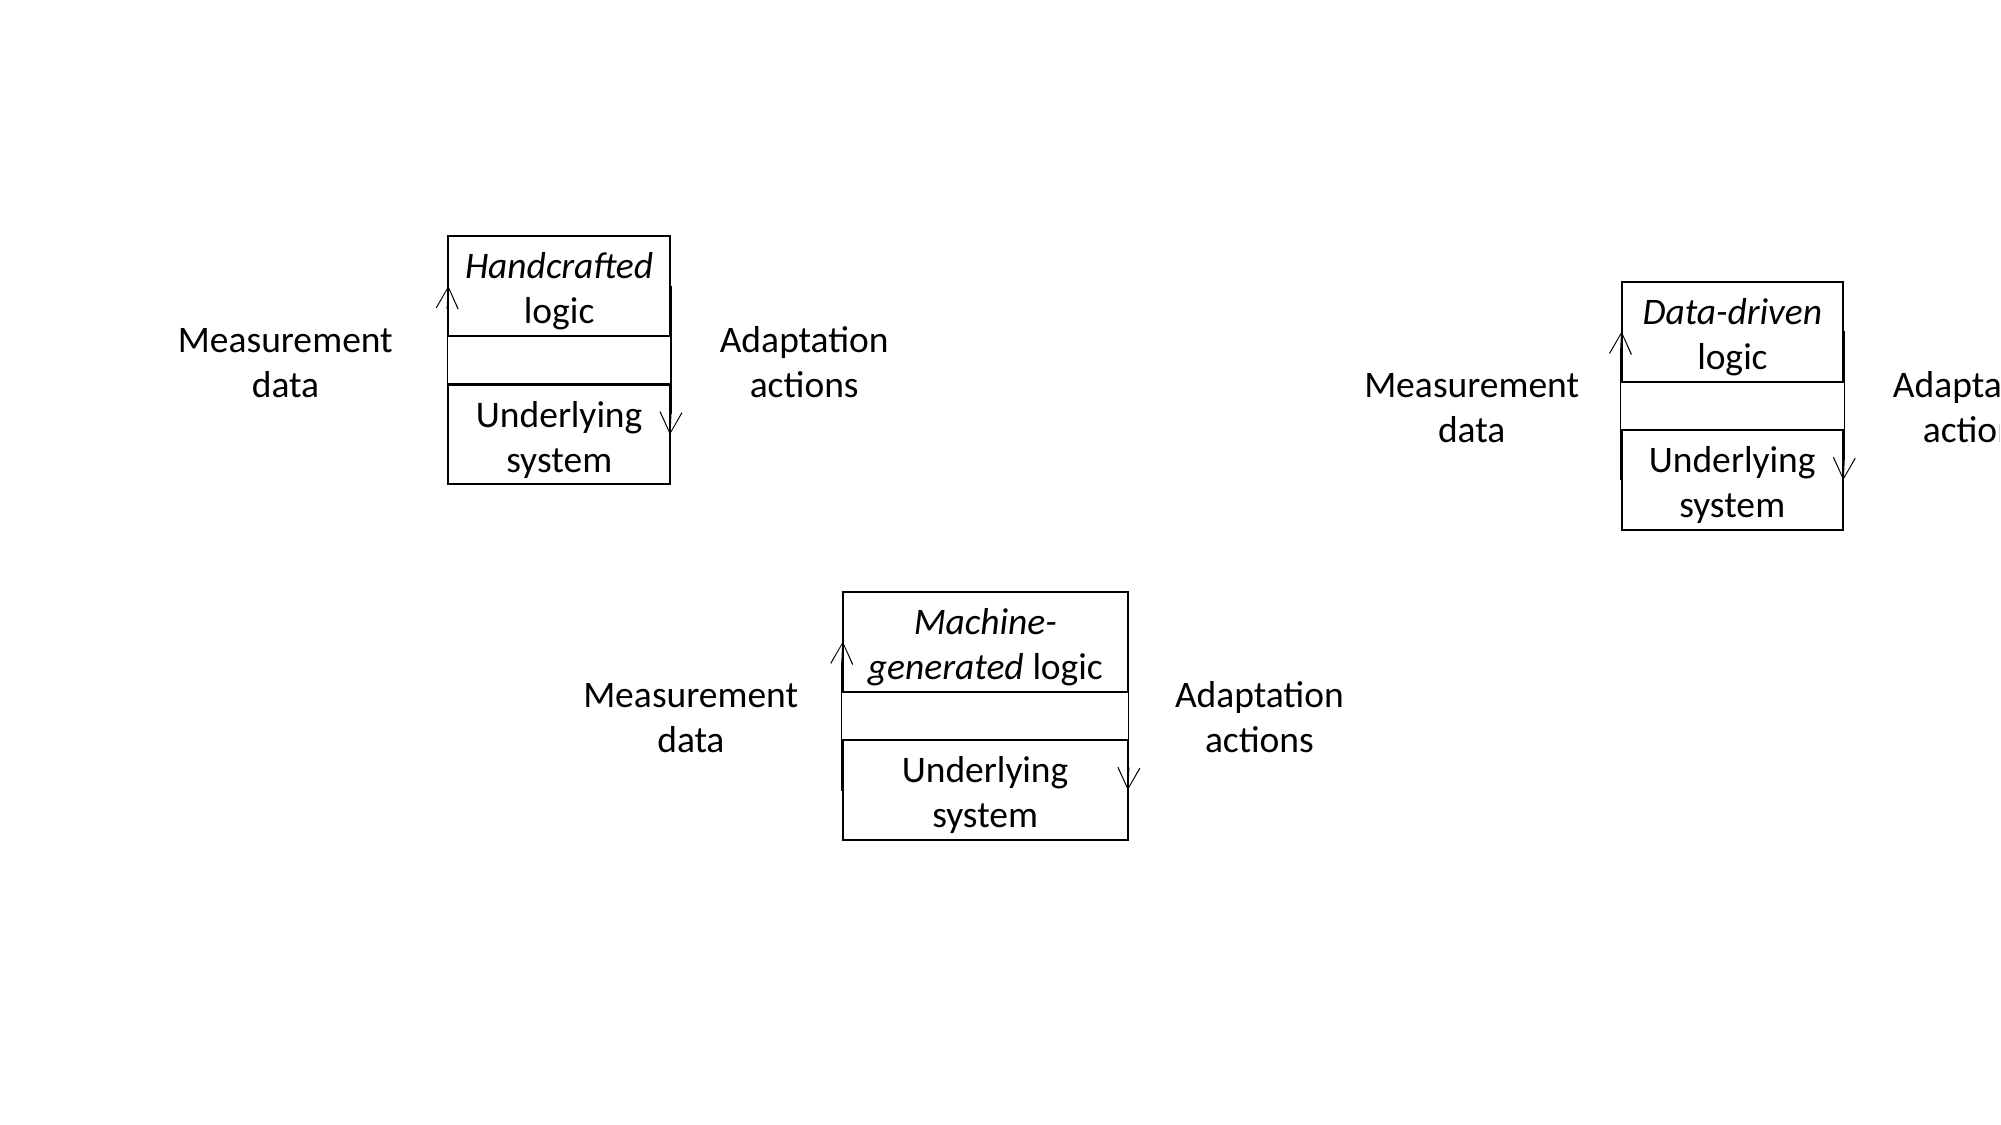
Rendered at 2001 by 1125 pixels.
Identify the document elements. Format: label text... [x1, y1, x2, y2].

text_box Underlying system [447, 383, 671, 485]
text_box Machine-generated logic [842, 591, 1129, 693]
text_box [183, 220, 906, 485]
text_box Underlying system [842, 739, 1129, 841]
text_box Adaptation actions [701, 307, 907, 412]
text_box Data-driven logic [1621, 281, 1844, 383]
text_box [669, 286, 673, 435]
text_box Handcrafted logic [447, 235, 671, 337]
text_box Measurement data [560, 662, 822, 768]
text_box Measurement data [154, 307, 417, 412]
text_box Underlying system [1621, 429, 1844, 531]
text_box Measurement data [1341, 352, 1603, 458]
text_box Adaptation actions [1875, 352, 2000, 458]
text_box Adaptation actions [1157, 662, 1362, 768]
